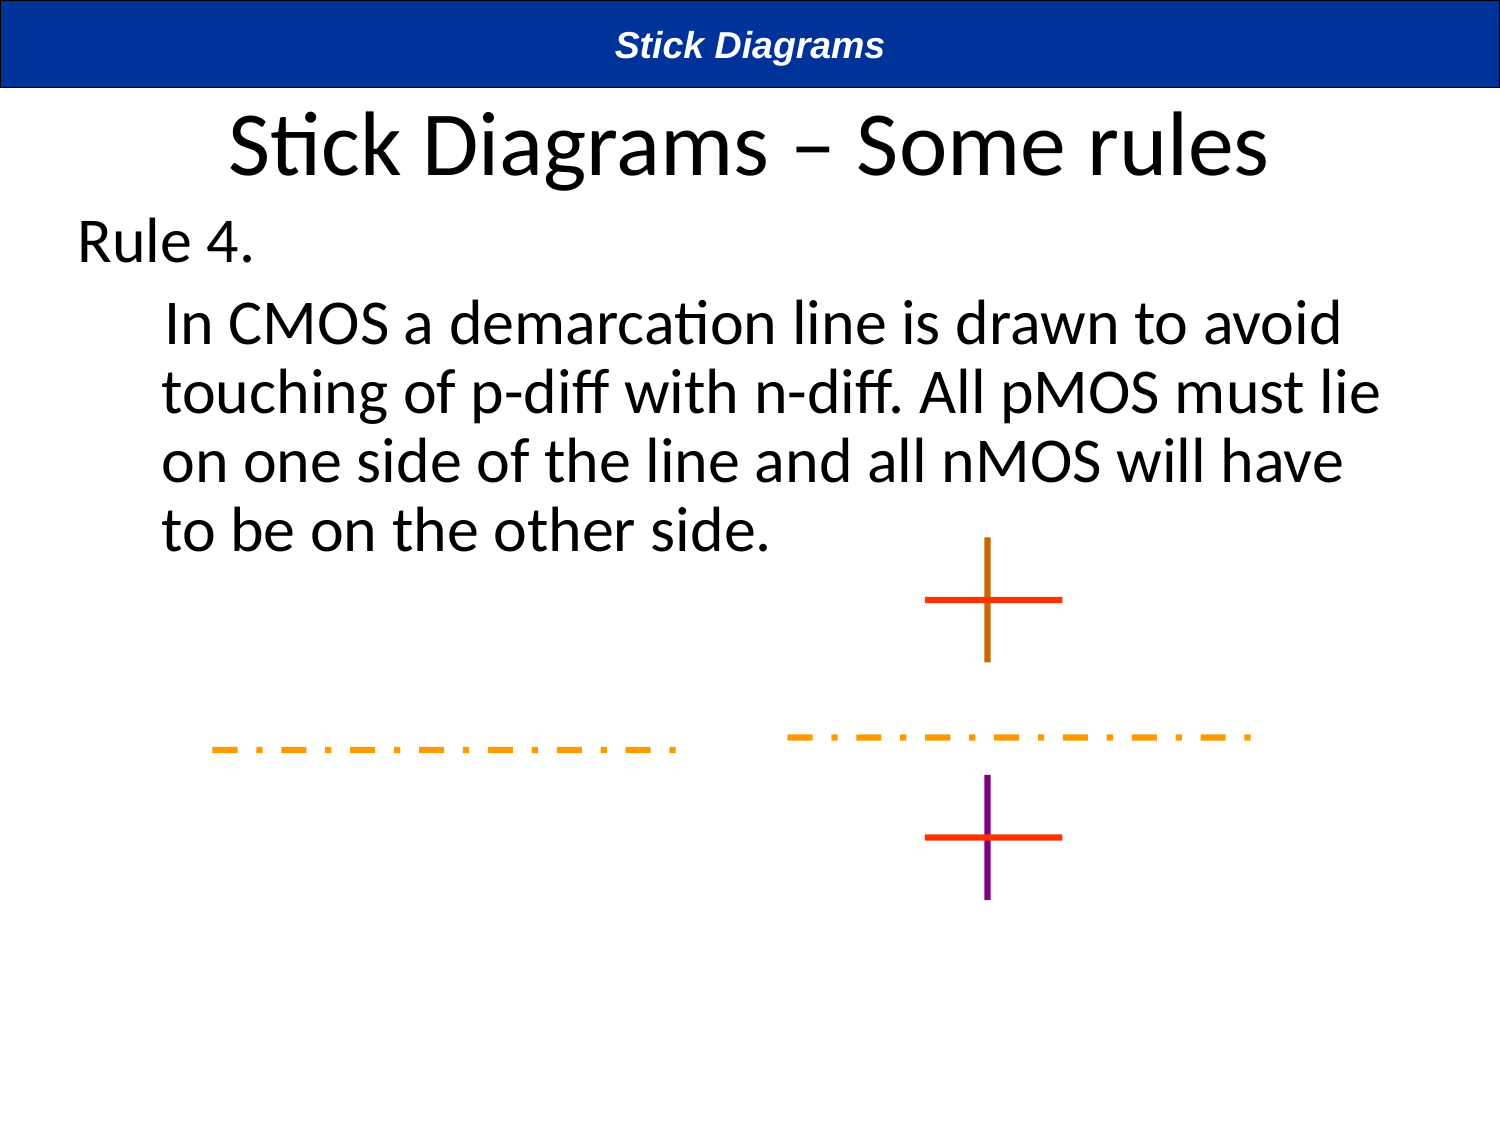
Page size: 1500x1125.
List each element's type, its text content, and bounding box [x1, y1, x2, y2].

text_box Stick Diagrams [0, 0, 1500, 88]
list Rule 4. In CMOS a demarcation line is drawn to avoid touching of p-diff with n-diff. All pMOS must lie on one side of the line and all nMOS will have to be on the other side. [62, 200, 1413, 575]
title Stick Diagrams – Some rules [75, 88, 1425, 233]
